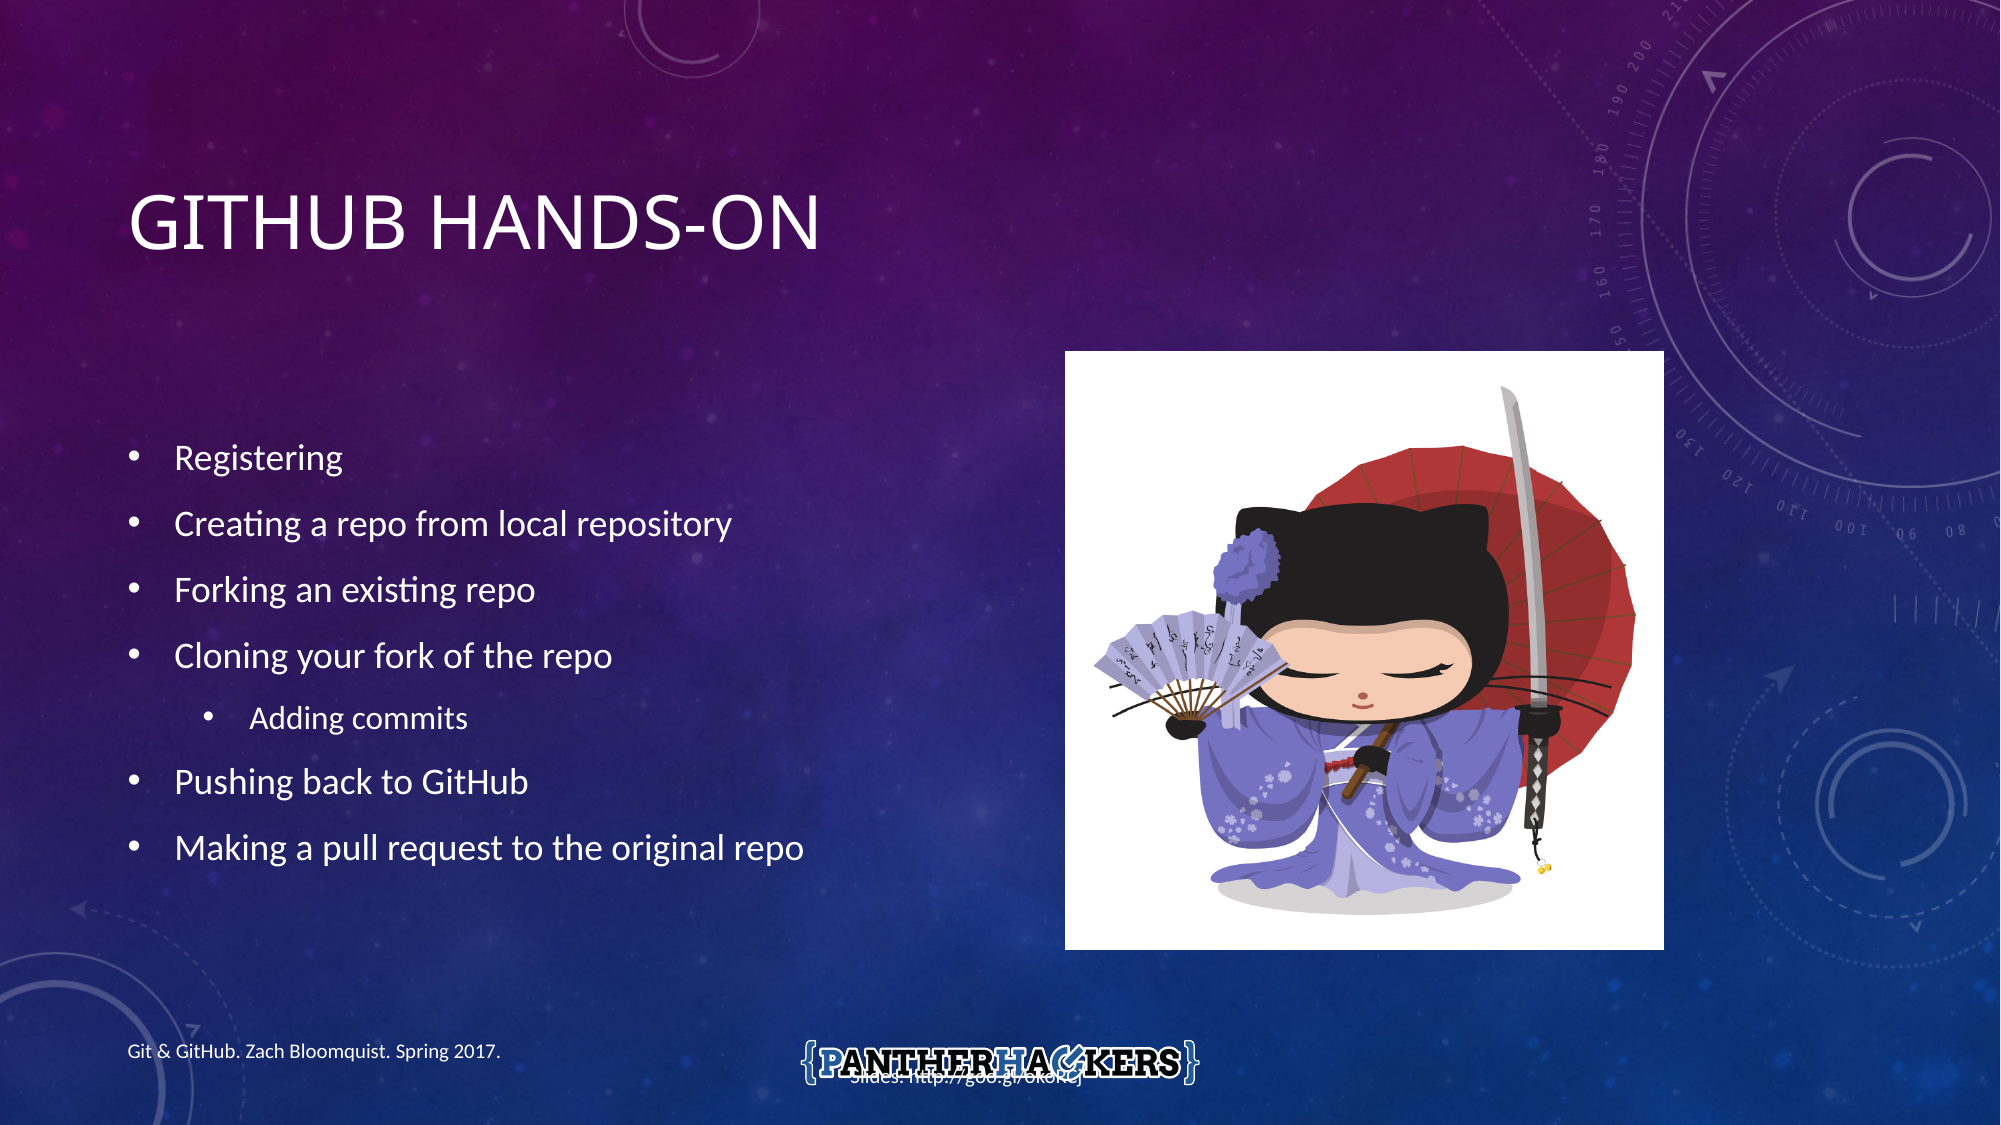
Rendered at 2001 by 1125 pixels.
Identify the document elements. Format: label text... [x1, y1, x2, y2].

footer Git & GitHub. Zach Bloomquist. Spring 2017. Slides: http://goo.gl/okoRCj [112, 1031, 1775, 1094]
list Registering Creating a repo from local repository Forking an existing repo Cloning your fork of the repo Adding commits Pushing back to GitHub Making a pull request to the original repo [112, 351, 932, 950]
title GitHub Hands-On [112, 99, 1775, 339]
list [1065, 350, 1665, 951]
picture [0, 0, 2001, 1125]
